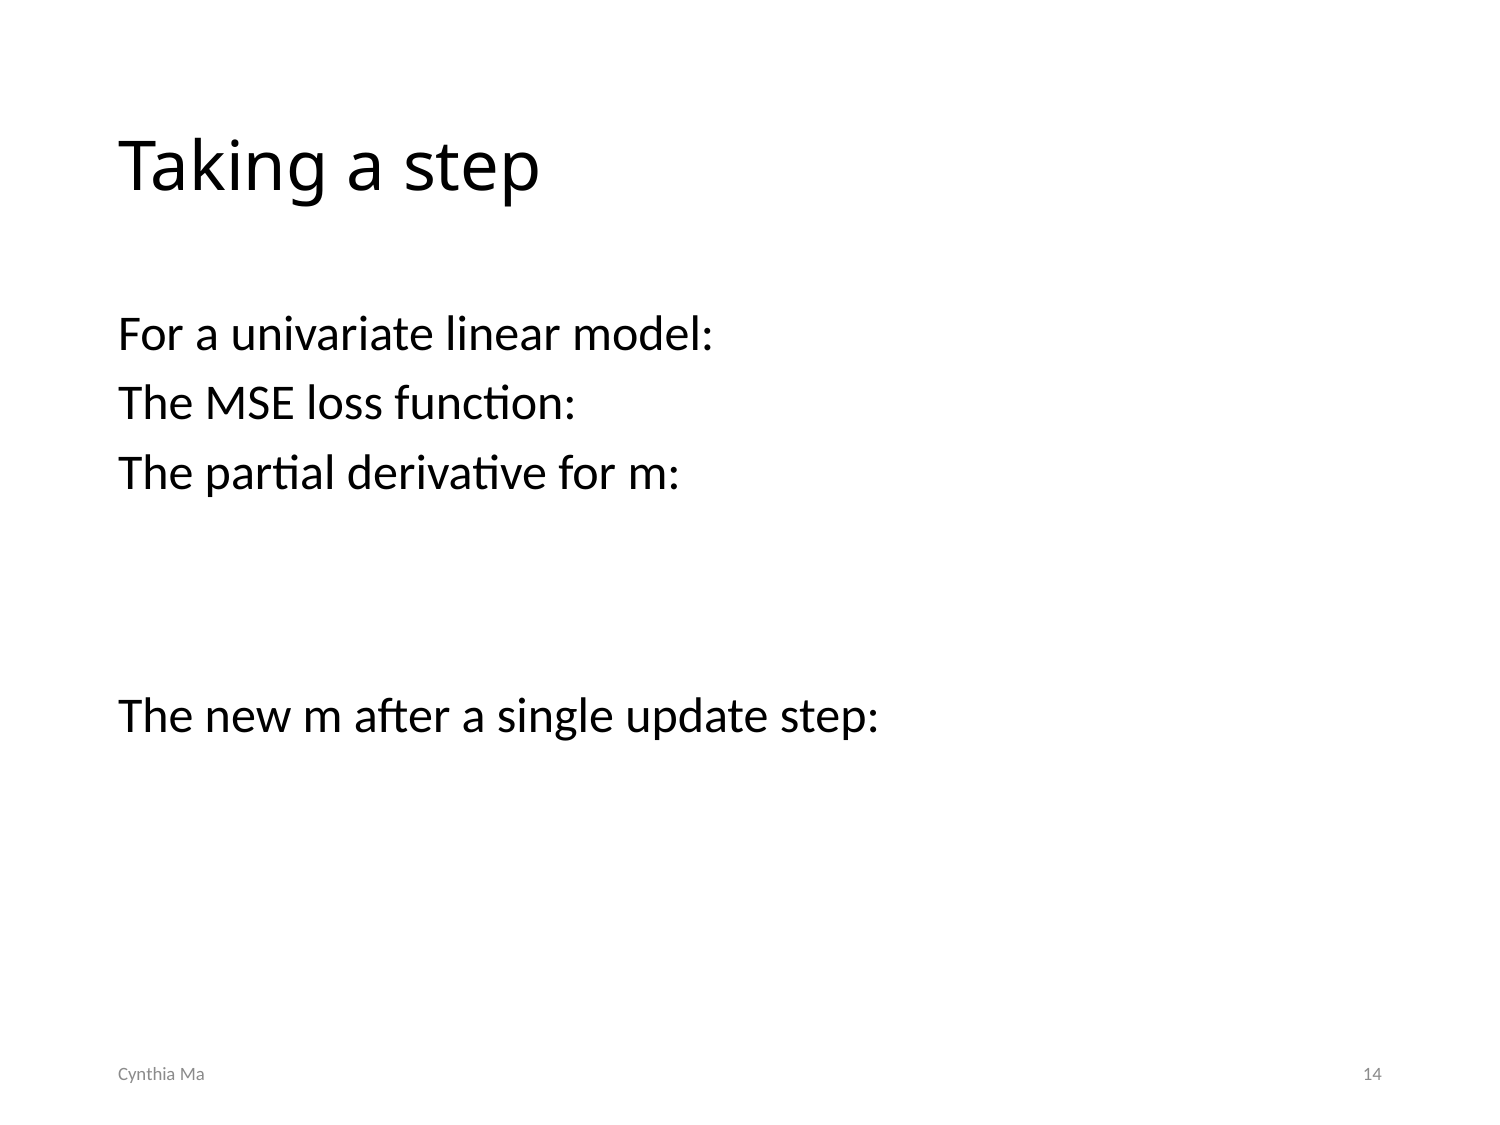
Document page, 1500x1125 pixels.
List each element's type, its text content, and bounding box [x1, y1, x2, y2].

title Taking a step [103, 59, 1397, 278]
slide_number 14 [1059, 1042, 1397, 1103]
slide_number Cynthia Ma [103, 1042, 441, 1103]
